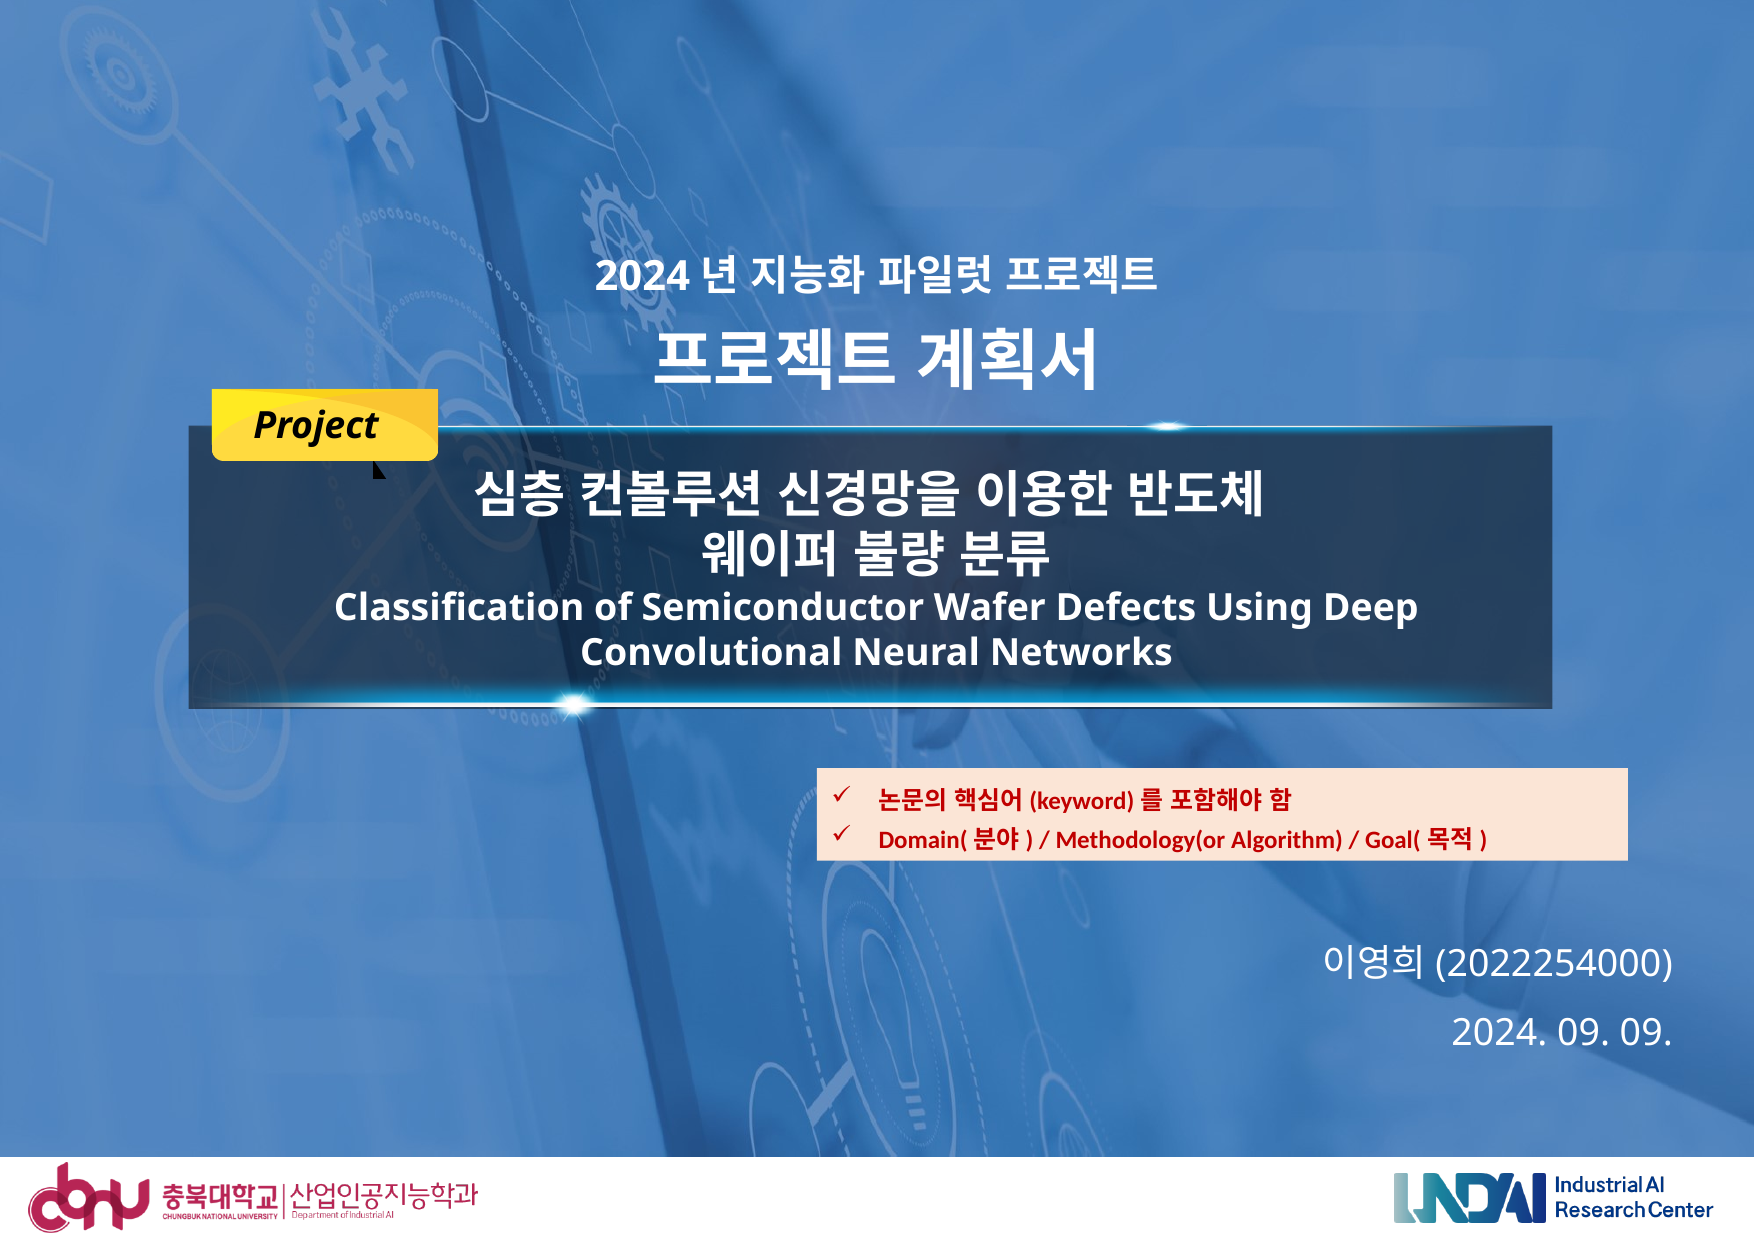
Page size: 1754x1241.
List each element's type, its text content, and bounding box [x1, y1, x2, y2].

text_box 2024. 09. 09. [1332, 1000, 1688, 1061]
text_box [188, 447, 1553, 648]
text_box 이영희(2022254000) [997, 931, 1688, 992]
picture [1394, 1165, 1726, 1235]
picture [0, 0, 1754, 1157]
picture [28, 1162, 495, 1233]
text_box 프로젝트 계획서 [507, 310, 1247, 405]
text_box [211, 388, 439, 461]
text_box 논문의 핵심어(keyword)를 포함해야 함 Domain(분야) / Methodology(or Algorithm) / Goal(목적) [816, 768, 1628, 861]
text_box 2024년 지능화 파일럿 프로젝트 [438, 241, 1316, 307]
text_box 심층 컨볼루션 신경망을 이용한 반도체 웨이퍼 불량 분류 Classification of Semiconductor Wafer Defects Using Deep Convolutional Neural Networks [232, 462, 1522, 648]
